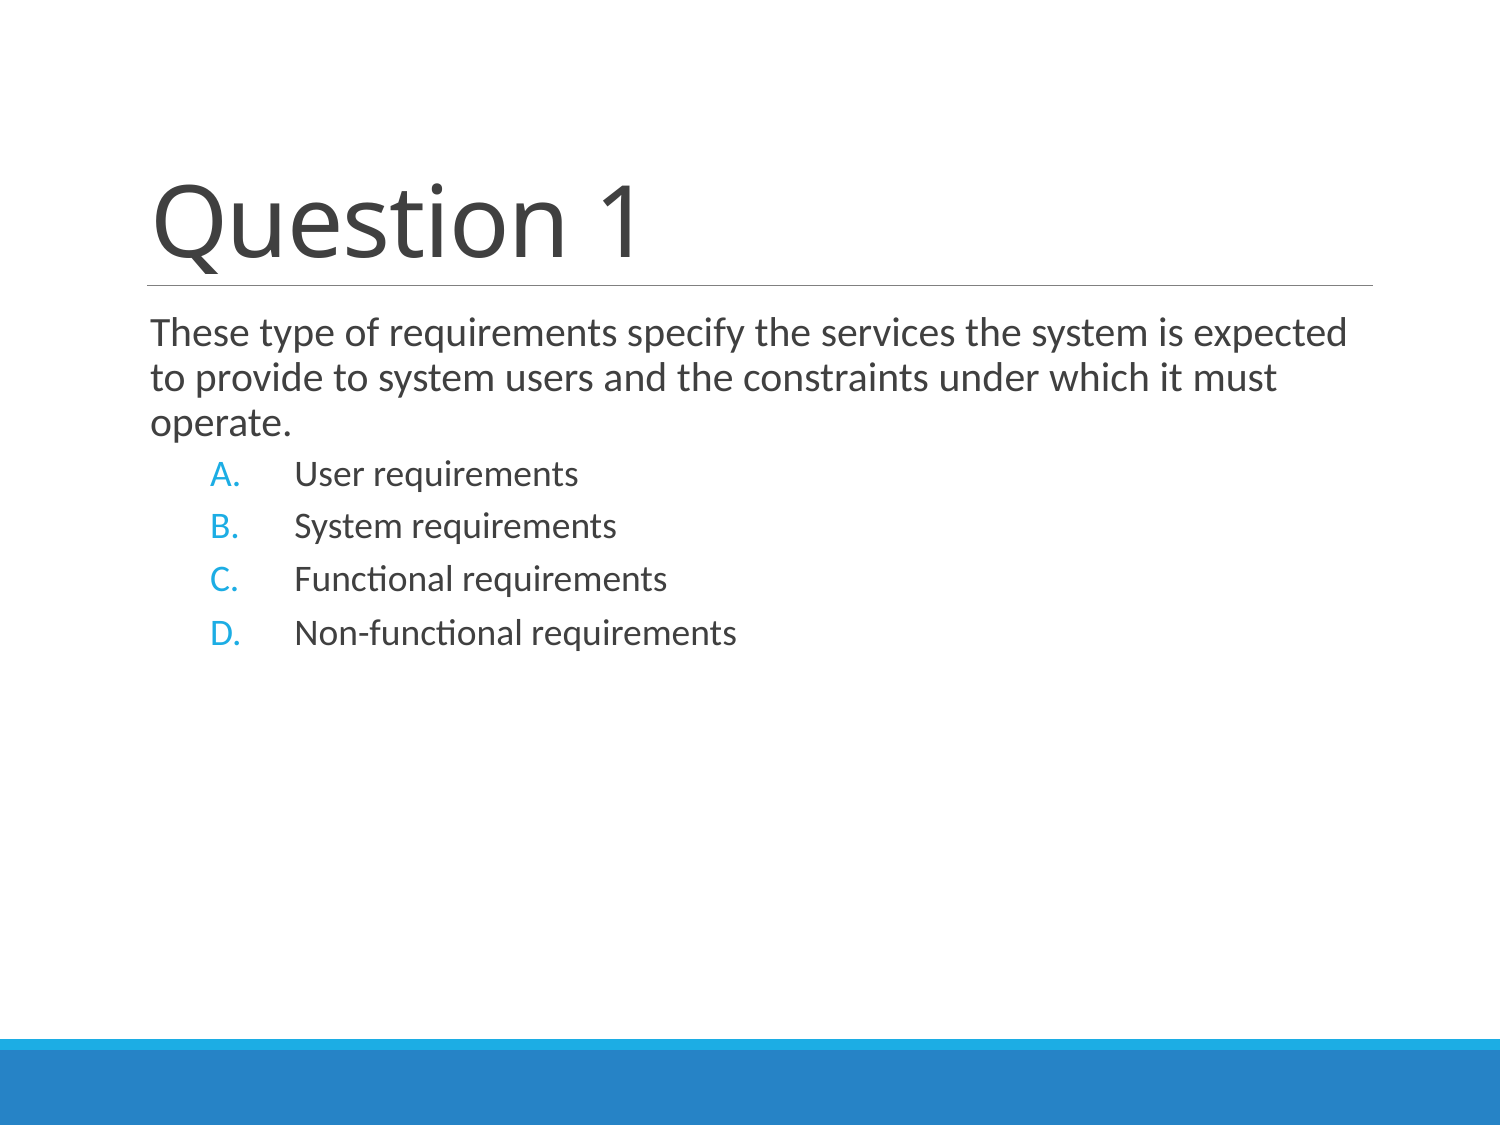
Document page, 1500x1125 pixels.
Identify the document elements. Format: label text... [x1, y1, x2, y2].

list These type of requirements specify the services the system is expected to provide to system users and the constraints under which it must operate. User requirements System requirements Functional requirements Non-functional requirements [135, 302, 1373, 963]
title Question 1 [135, 47, 1373, 285]
